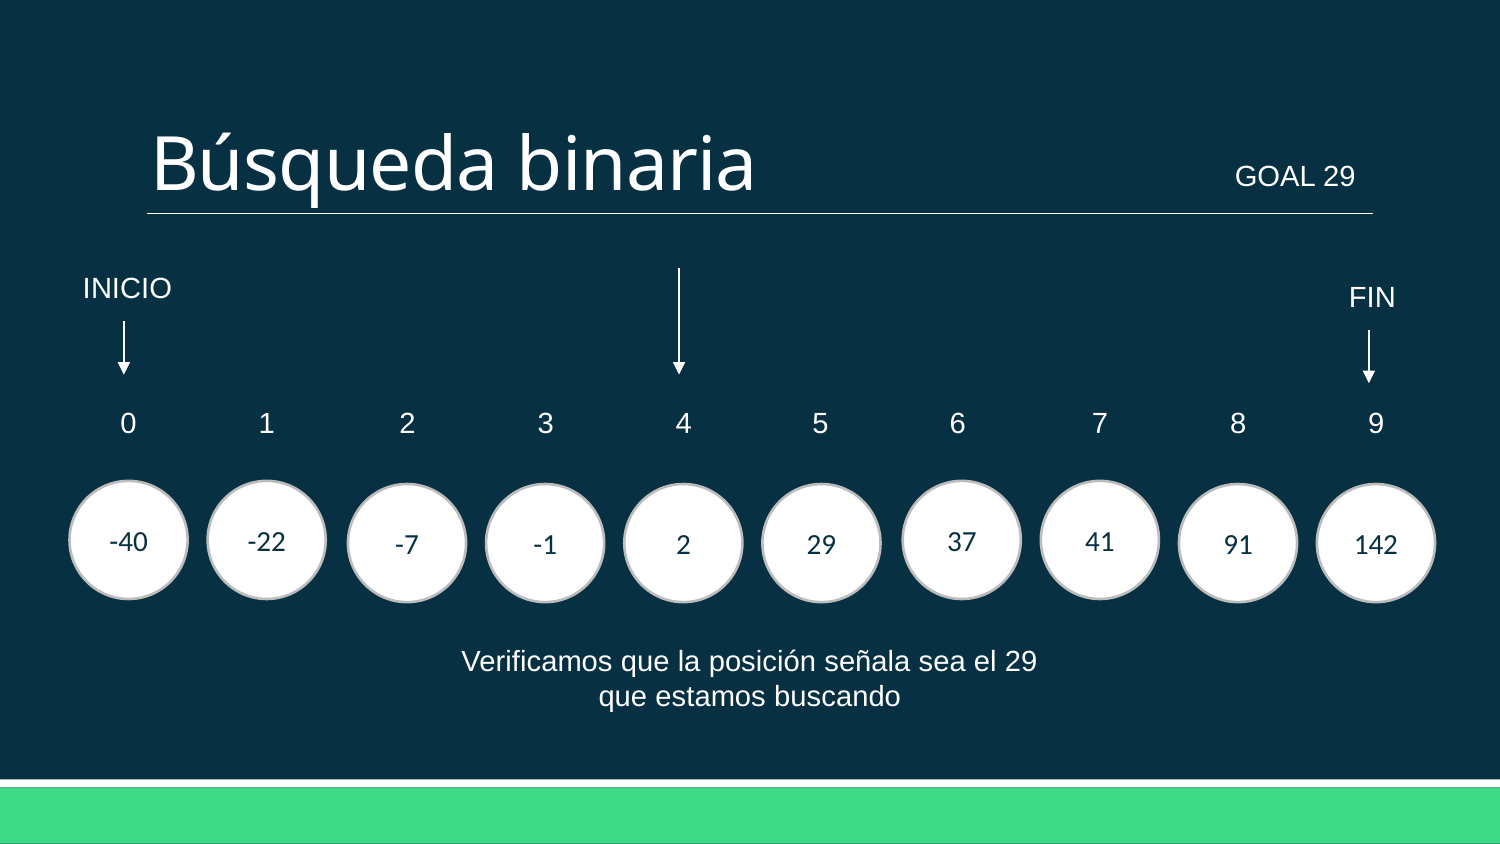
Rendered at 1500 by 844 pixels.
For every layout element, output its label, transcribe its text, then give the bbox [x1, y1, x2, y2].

text_box 2 [622, 482, 744, 604]
text_box -40 [68, 479, 189, 601]
text_box -22 [206, 479, 328, 601]
text_box 6 [922, 396, 994, 447]
text_box Verificamos que la posición señala sea el 29 que estamos buscando [421, 634, 1079, 720]
text_box FIN [1303, 270, 1442, 321]
text_box 41 [1039, 479, 1161, 601]
text_box 91 [1177, 482, 1299, 604]
text_box 142 [1315, 482, 1437, 604]
text_box 5 [785, 396, 857, 447]
title Búsqueda binaria [135, 35, 1373, 214]
text_box 2 [371, 396, 443, 447]
text_box 37 [901, 479, 1023, 601]
text_box 1 [231, 396, 303, 447]
text_box -1 [484, 482, 606, 604]
text_box GOAL 29 [1212, 149, 1379, 200]
text_box 29 [761, 482, 882, 604]
text_box 0 [93, 396, 164, 447]
text_box 8 [1202, 396, 1274, 447]
text_box 3 [510, 396, 581, 447]
text_box 9 [1340, 396, 1412, 447]
text_box -7 [346, 482, 468, 604]
text_box 4 [648, 396, 720, 447]
text_box INICIO [58, 262, 197, 312]
text_box 7 [1064, 396, 1136, 447]
